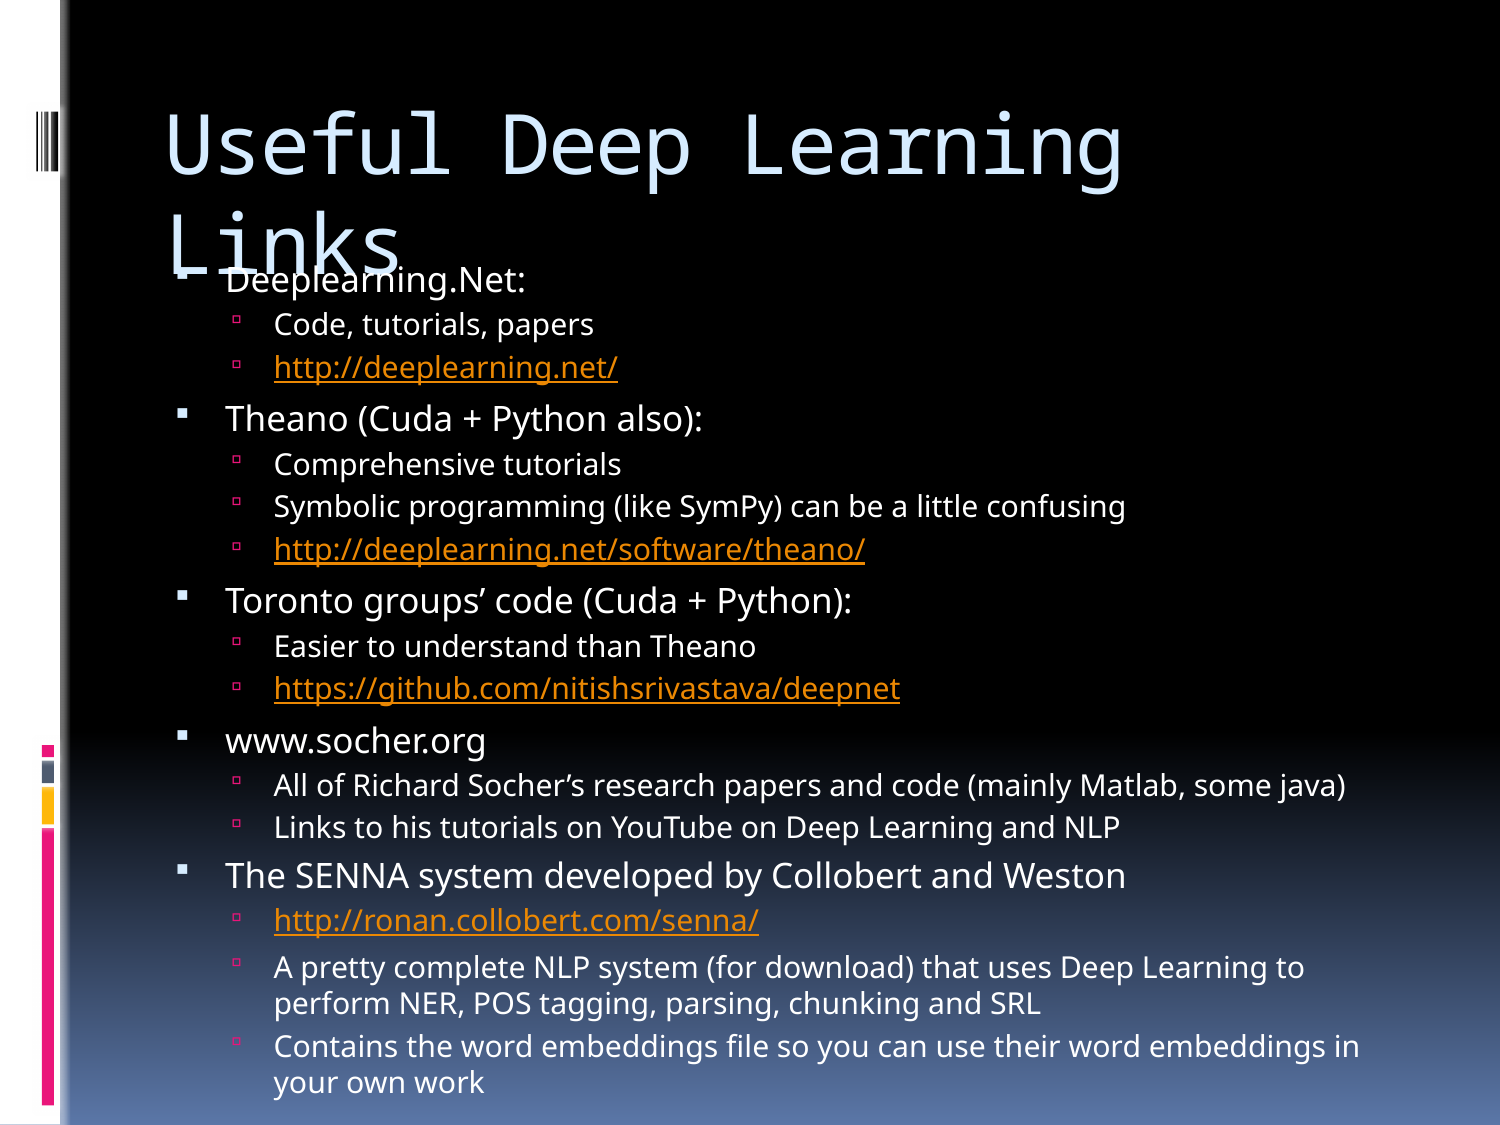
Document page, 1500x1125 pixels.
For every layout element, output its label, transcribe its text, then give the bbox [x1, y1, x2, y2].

list Deeplearning.Net: Code, tutorials, papers http://deeplearning.net/ Theano (Cuda + Python also): Comprehensive tutorials Symbolic programming (like SymPy) can be a little confusing http://deeplearning.net/software/theano/ Toronto groups’ code (Cuda + Python): Easier to understand than Theano https://github.com/nitishsrivastava/deepnet www.socher.org All of Richard Socher’s research papers and code (mainly Matlab, some java) Links to his tutorials on YouTube on Deep Learning and NLP The SENNA system developed by Collobert and Weston http://ronan.collobert.com/senna/ A pretty complete NLP system (for download) that uses Deep Learning to perform NER, POS tagging, parsing, chunking and SRL Contains the word embeddings file so you can use their word embeddings in your own work [150, 249, 1425, 1125]
title Useful Deep Learning Links [150, 83, 1425, 234]
